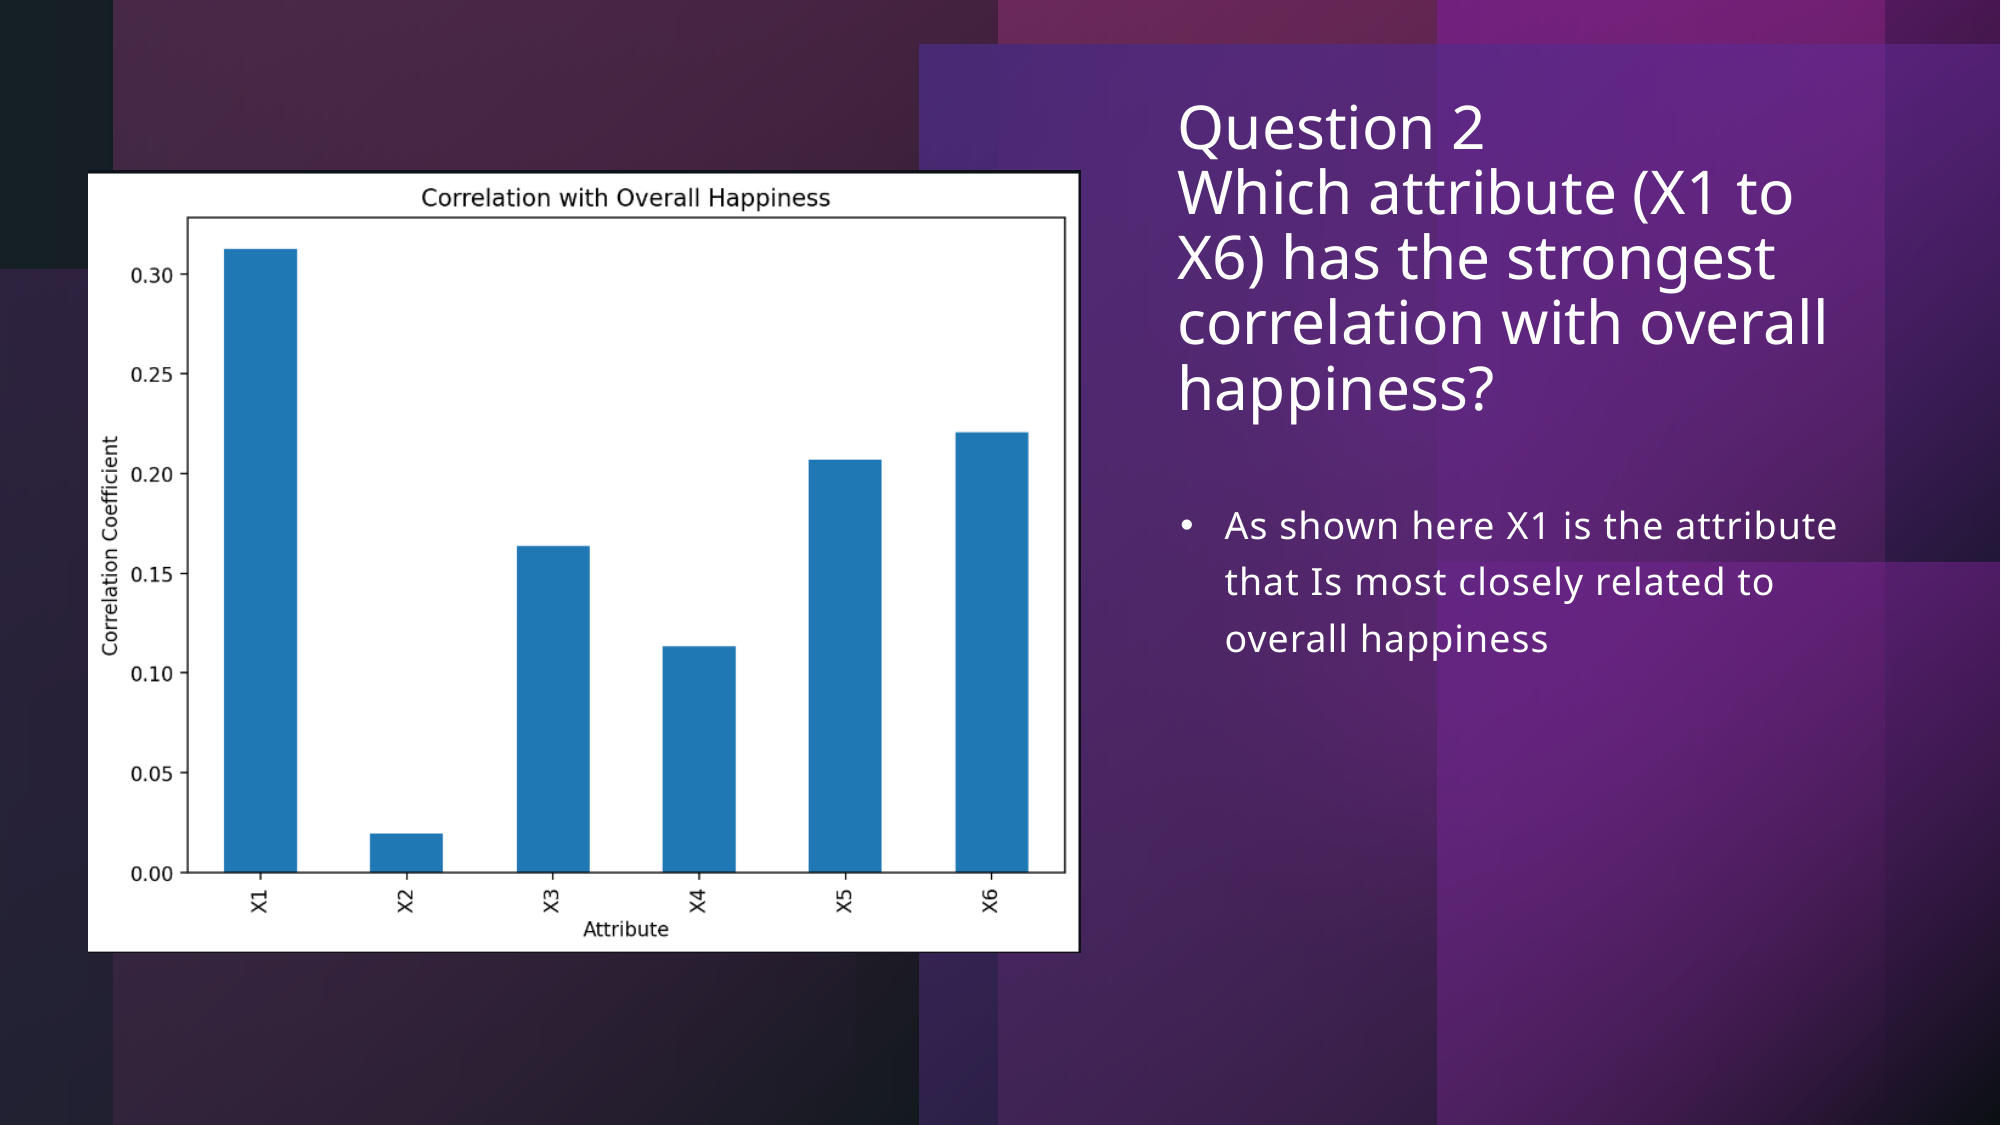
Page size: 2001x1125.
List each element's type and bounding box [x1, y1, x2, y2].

picture [88, 170, 1081, 953]
text_box [0, 0, 2000, 1125]
